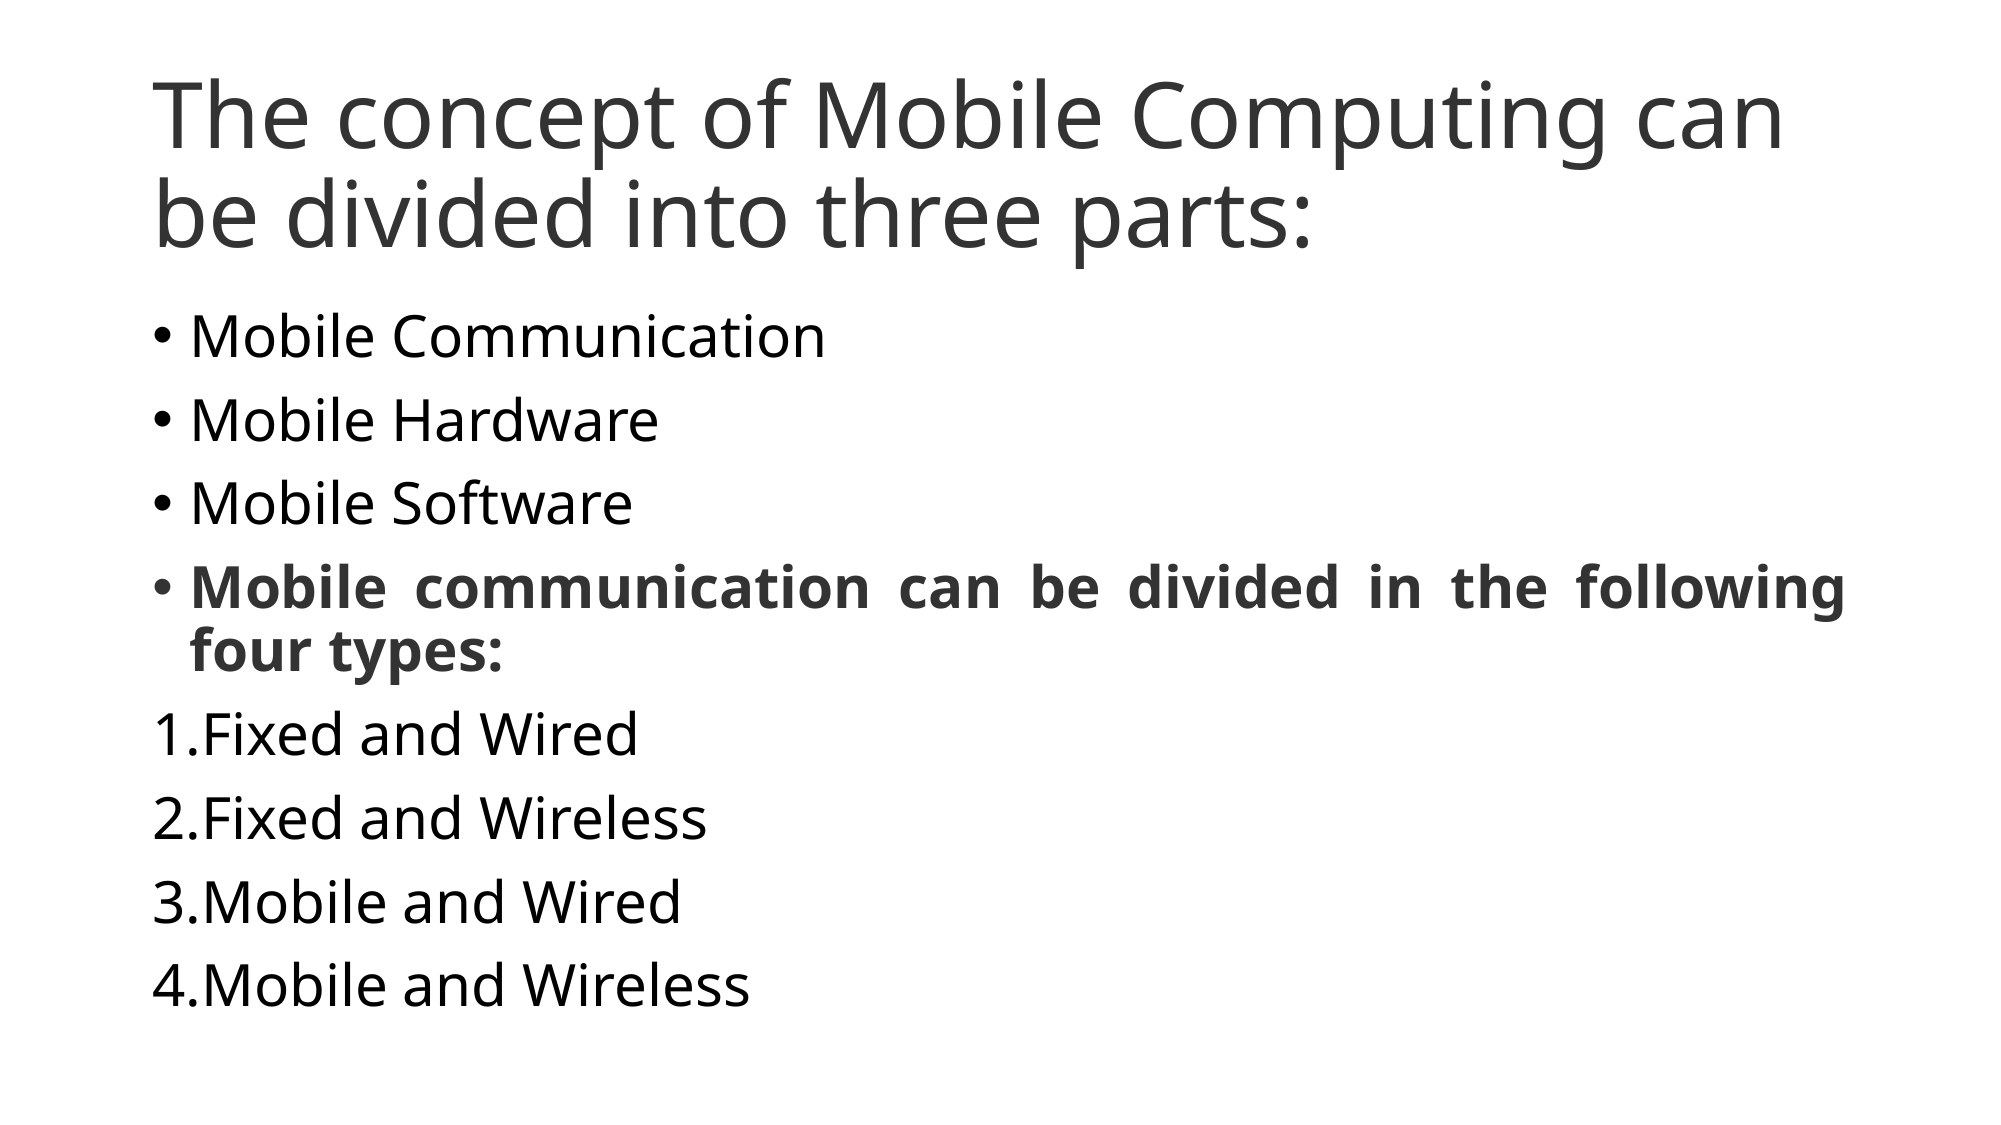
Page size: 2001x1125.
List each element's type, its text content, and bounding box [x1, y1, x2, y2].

title The concept of Mobile Computing can be divided into three parts: [137, 59, 1863, 278]
list Mobile Communication Mobile Hardware Mobile Software Mobile communication can be divided in the following four types: Fixed and Wired Fixed and Wireless Mobile and Wired Mobile and Wireless [137, 299, 1863, 1014]
